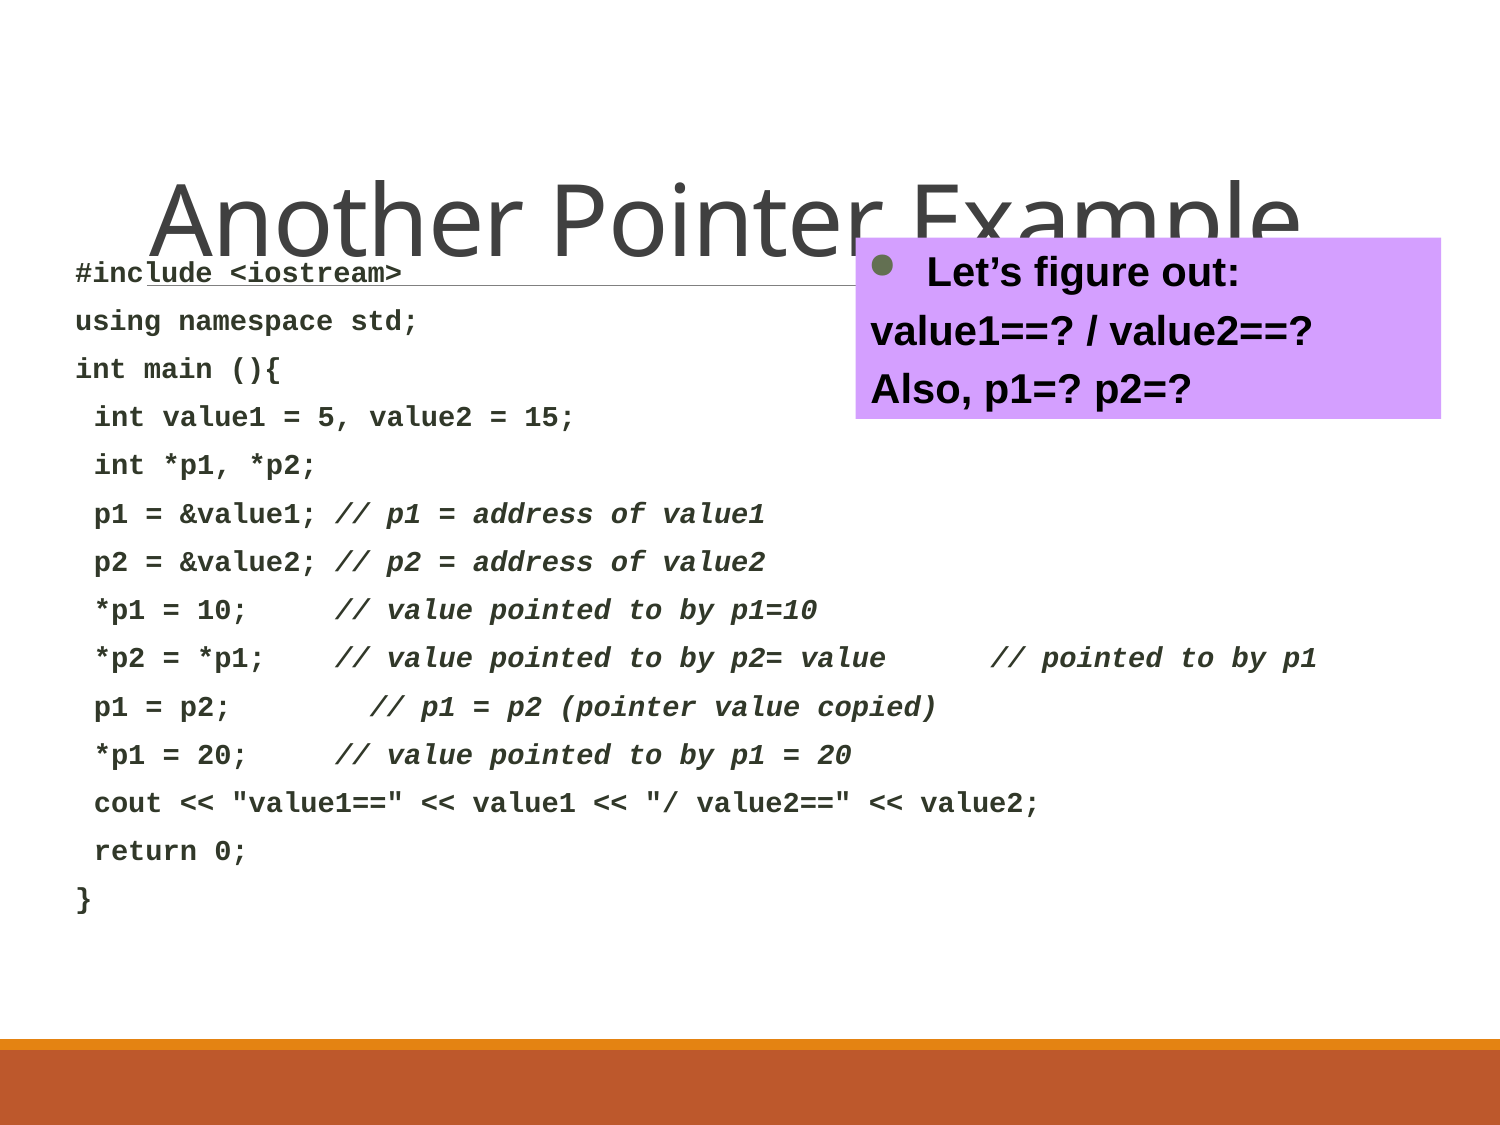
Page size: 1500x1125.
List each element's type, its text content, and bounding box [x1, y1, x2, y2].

text_box Let’s figure out: value1==? / value2==? Also, p1=? p2=? [855, 237, 1442, 419]
title Another Pointer Example [134, 47, 1373, 249]
list #include <iostream> using namespace std; int main (){ int value1 = 5, value2 = 15; int *p1, *p2; p1 = &value1; // p1 = address of value1 p2 = &value2; // p2 = address of value2 *p1 = 10; // value pointed to by p1=10 *p2 = *p1; // value pointed to by p2= value // pointed to by p1 p1 = p2; // p1 = p2 (pointer value copied) *p1 = 20; // value pointed to by p1 = 20 cout << "value1==" << value1 << "/ value2==" << value2; return 0; } [75, 249, 1438, 925]
